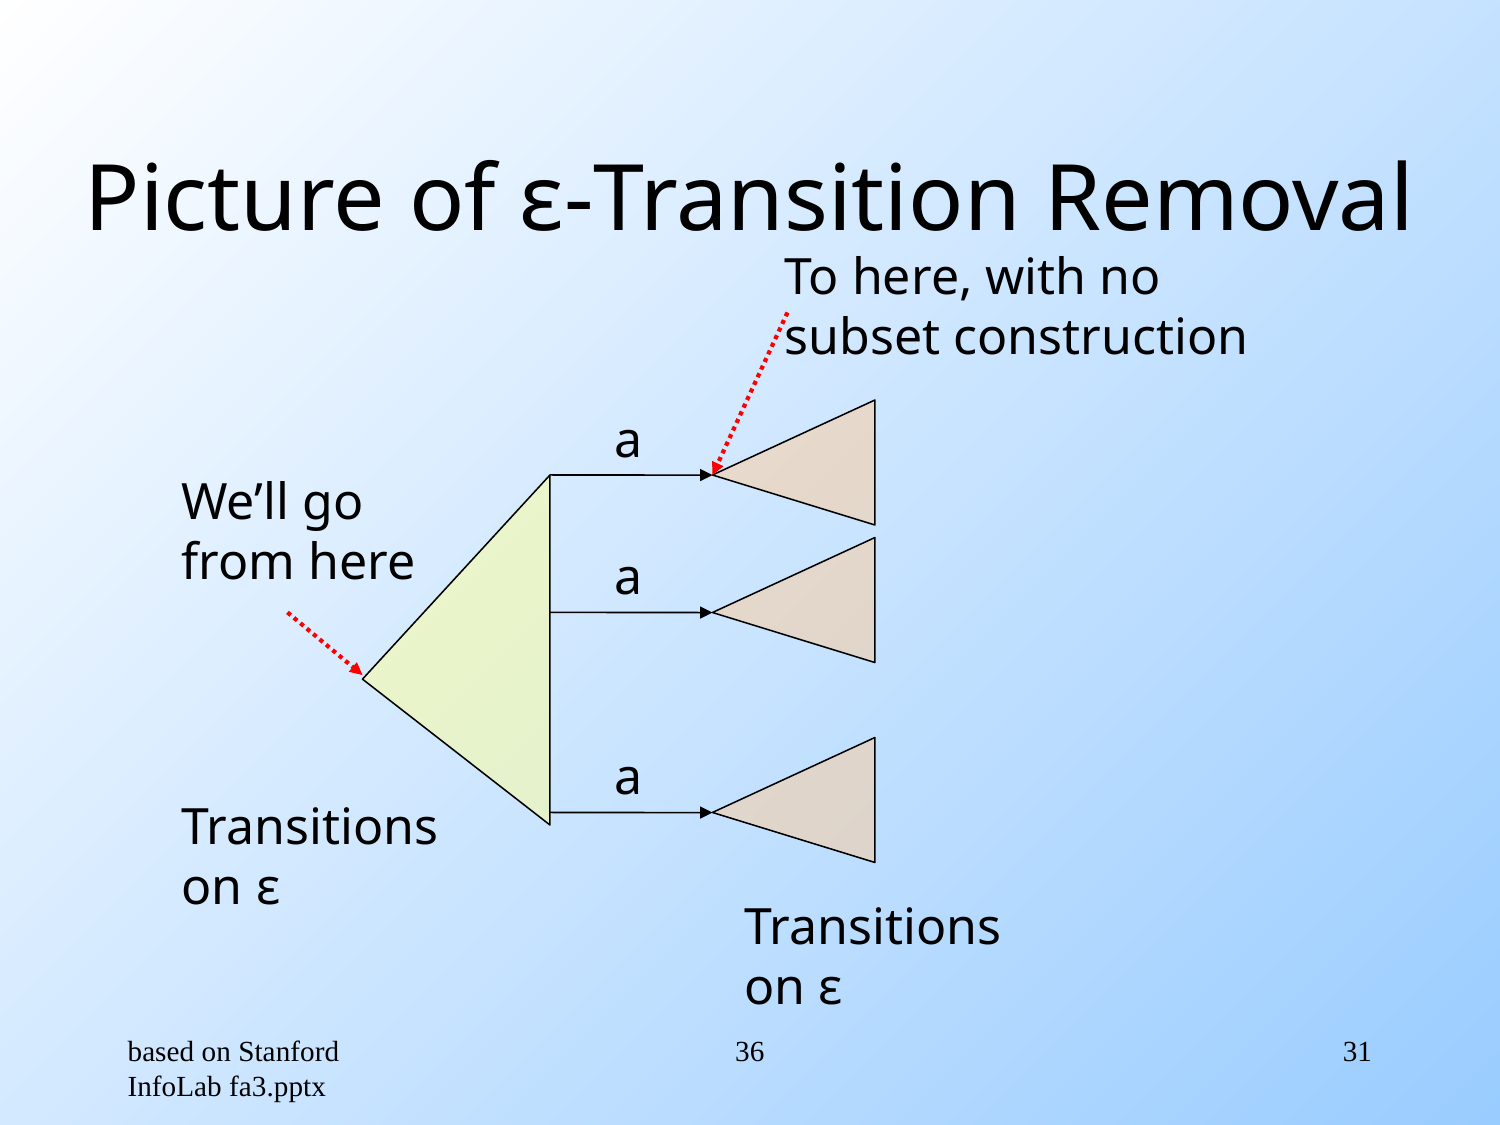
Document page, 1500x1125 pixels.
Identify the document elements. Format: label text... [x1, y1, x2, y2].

text_box [657, 606, 712, 619]
text_box [712, 537, 875, 663]
text_box Transitions on ε [166, 787, 454, 923]
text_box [174, 462, 423, 676]
slide_number 31 [1074, 1024, 1388, 1101]
text_box a [599, 737, 657, 813]
text_box a [599, 399, 657, 475]
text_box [712, 237, 1247, 476]
footer 36 [512, 1024, 988, 1101]
text_box [744, 485, 875, 526]
text_box [657, 806, 712, 819]
slide_number based on Stanford InfoLab fa3.pptx [112, 1024, 426, 1101]
text_box Transitions on ε [729, 887, 1017, 1023]
text_box [712, 737, 875, 863]
title Picture of ε-Transition Removal [0, 99, 1500, 288]
text_box [549, 468, 707, 482]
text_box [367, 476, 550, 826]
text_box a [599, 537, 657, 613]
